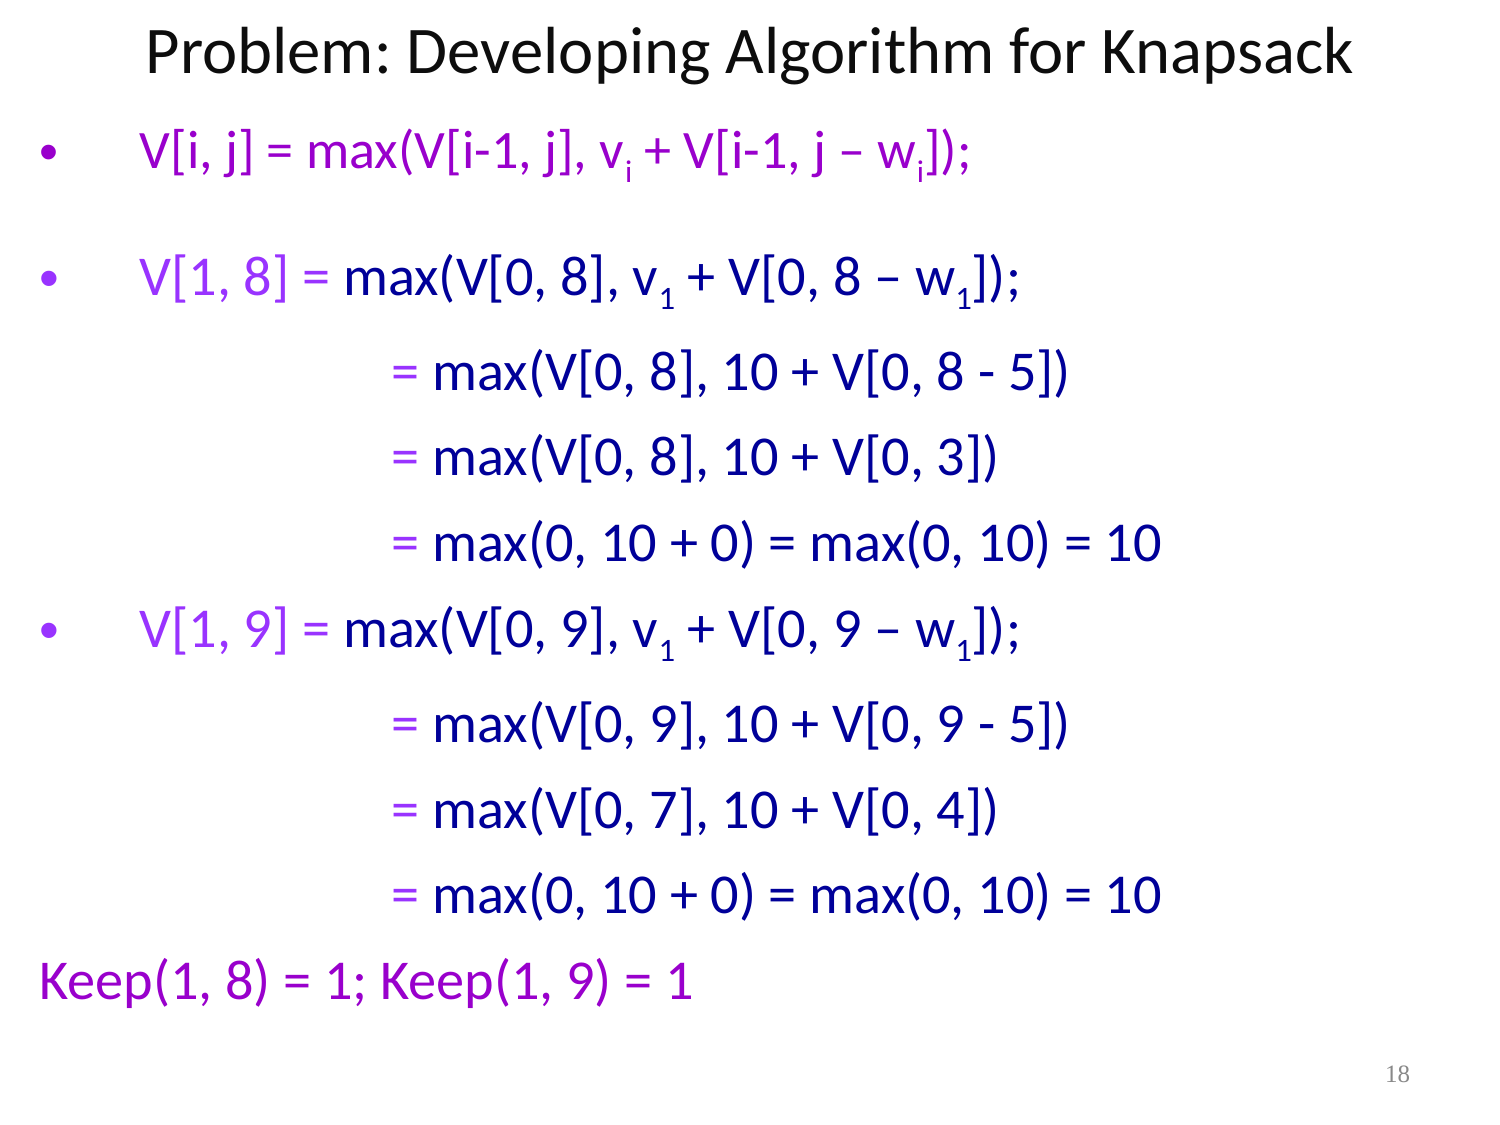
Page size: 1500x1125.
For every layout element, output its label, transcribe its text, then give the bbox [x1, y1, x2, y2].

slide_number 18 [1074, 1063, 1425, 1103]
text_box V[i, j] = max(V[i-1, j], vi + V[i-1, j – wi]); V[1, 8] = max(V[0, 8], v1 + V[0, 8 – w1]); = max(V[0, 8], 10 + V[0, 8 - 5]) = max(V[0, 8], 10 + V[0, 3]) = max(0, 10 + 0) = max(0, 10) = 10 V[1, 9] = max(V[0, 9], v1 + V[0, 9 – w1]); = max(V[0, 9], 10 + V[0, 9 - 5]) = max(V[0, 7], 10 + V[0, 4]) = max(0, 10 + 0) = max(0, 10) = 10 Keep(1, 8) = 1; Keep(1, 9) = 1 [24, 101, 1438, 1063]
text_box Problem: Developing Algorithm for Knapsack [12, 0, 1488, 101]
